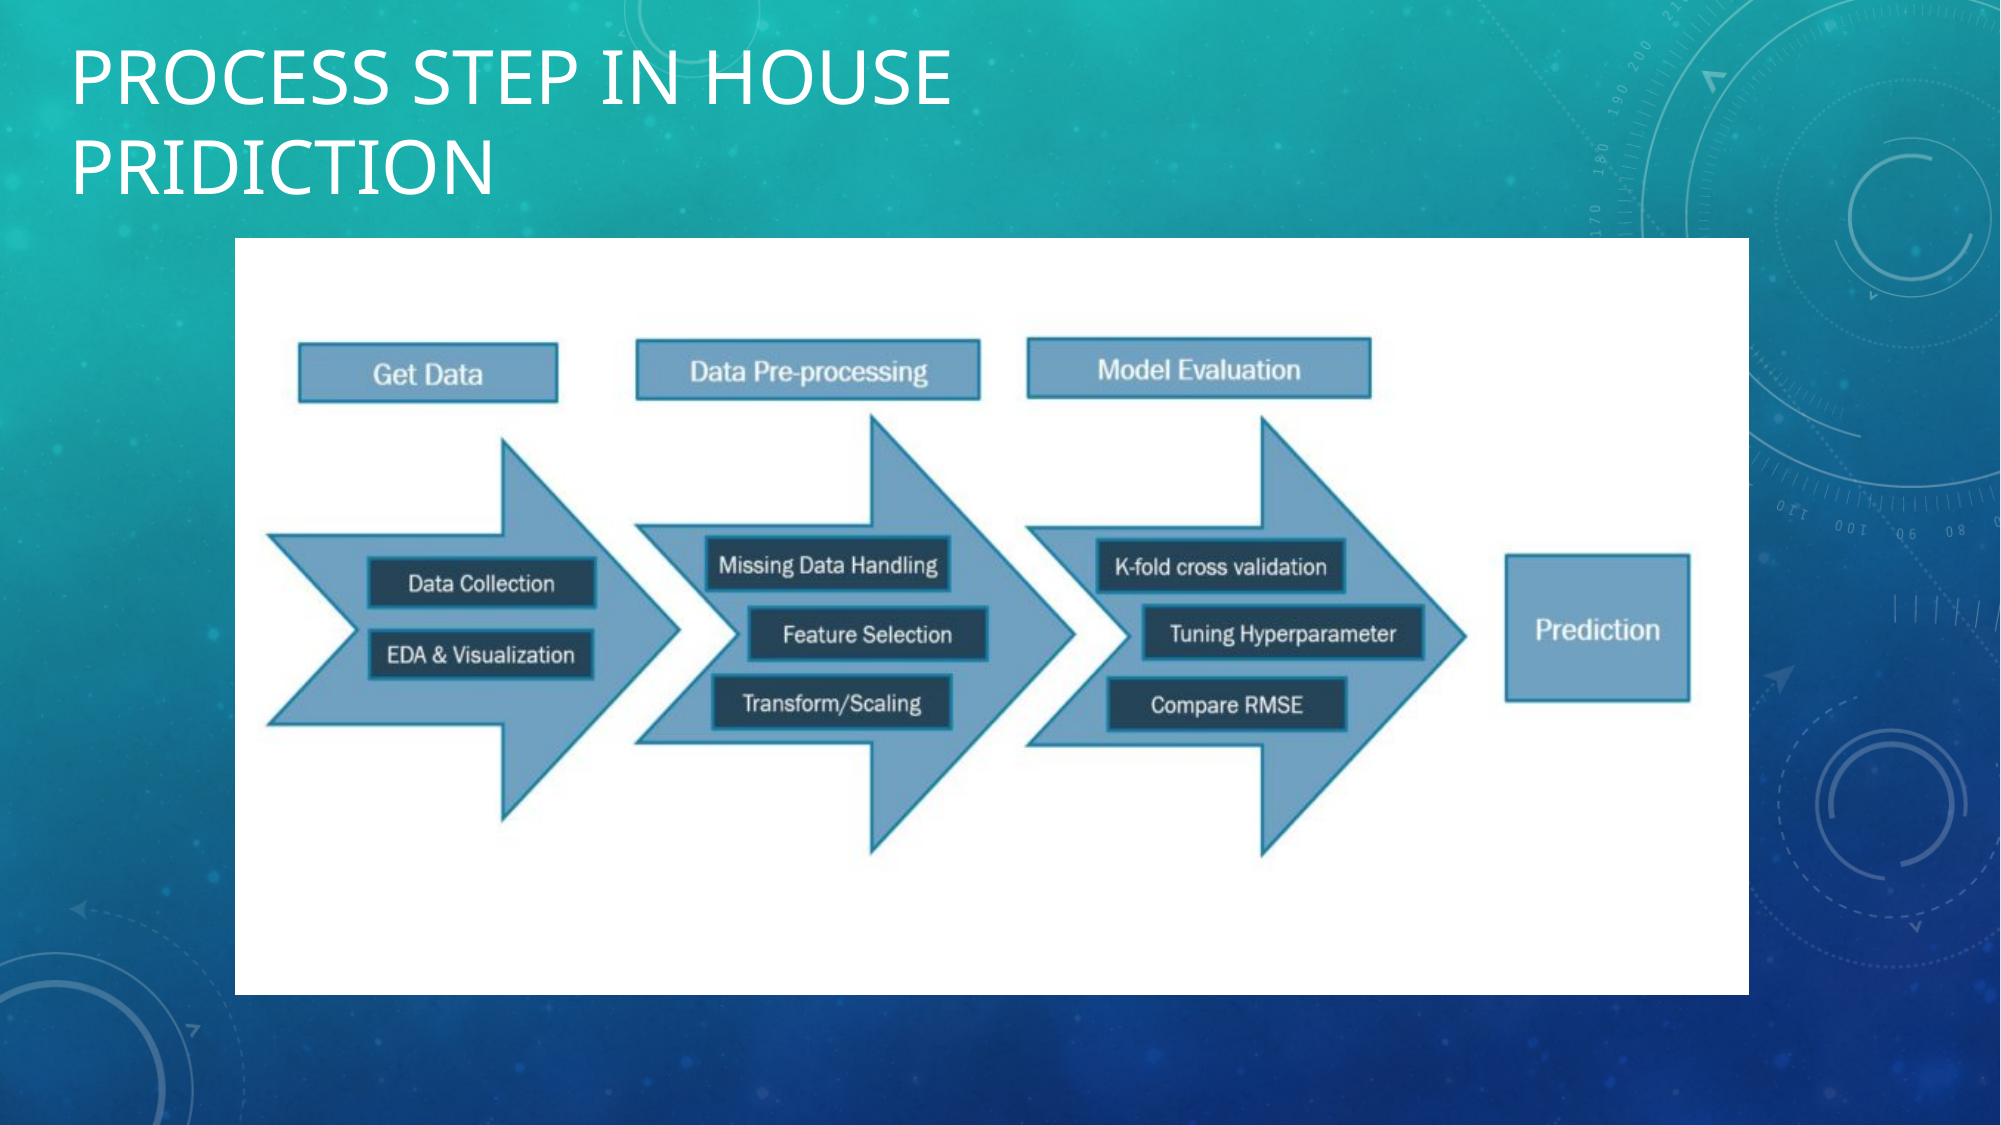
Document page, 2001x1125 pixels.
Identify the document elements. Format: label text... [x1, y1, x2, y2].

picture [0, 0, 2001, 1125]
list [235, 238, 1749, 995]
title Process step in house pridiction [54, 0, 1333, 239]
